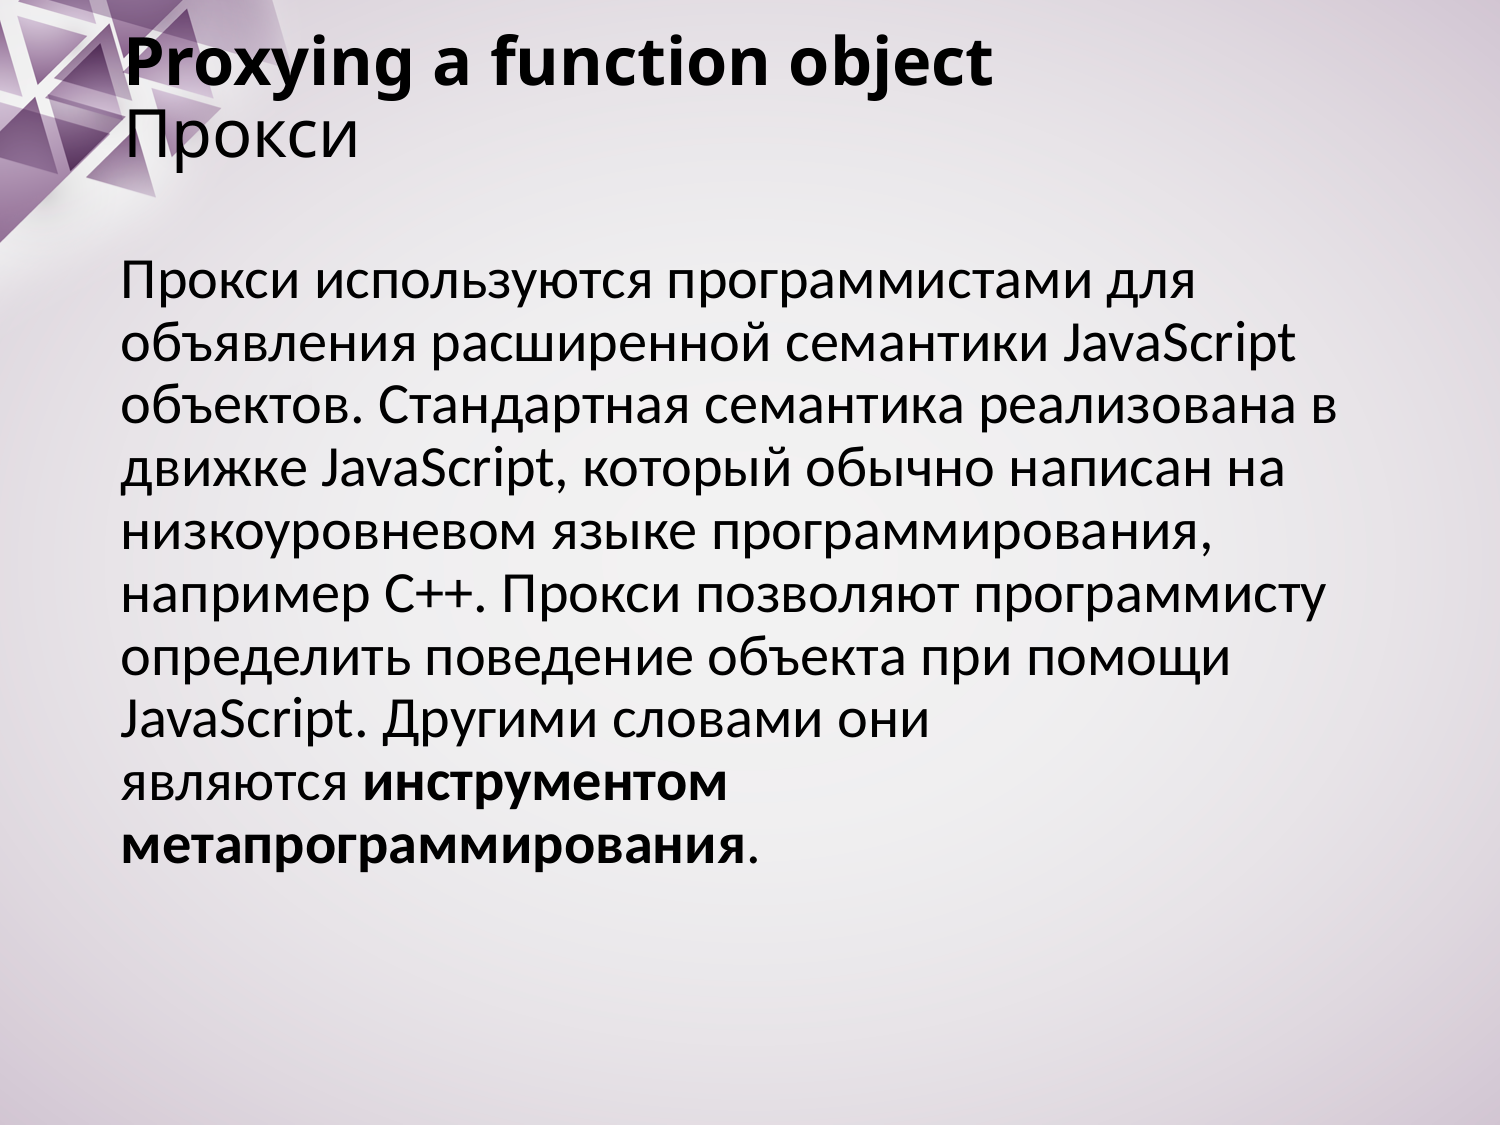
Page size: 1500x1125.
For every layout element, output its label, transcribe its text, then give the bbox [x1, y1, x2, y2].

title Proxying a function object Прокси [108, 19, 1395, 180]
list Прокси используются программистами для объявления расширенной семантики JavaScript объектов. Стандартная семантика реализована в движке JavaScript, который обычно написан на низкоуровневом языке программирования, например C++. Прокси позволяют программисту определить поведение объекта при помощи JavaScript. Другими словами они являются инструментом метапрограммирования. [105, 240, 1397, 1014]
picture [0, 0, 1500, 1125]
